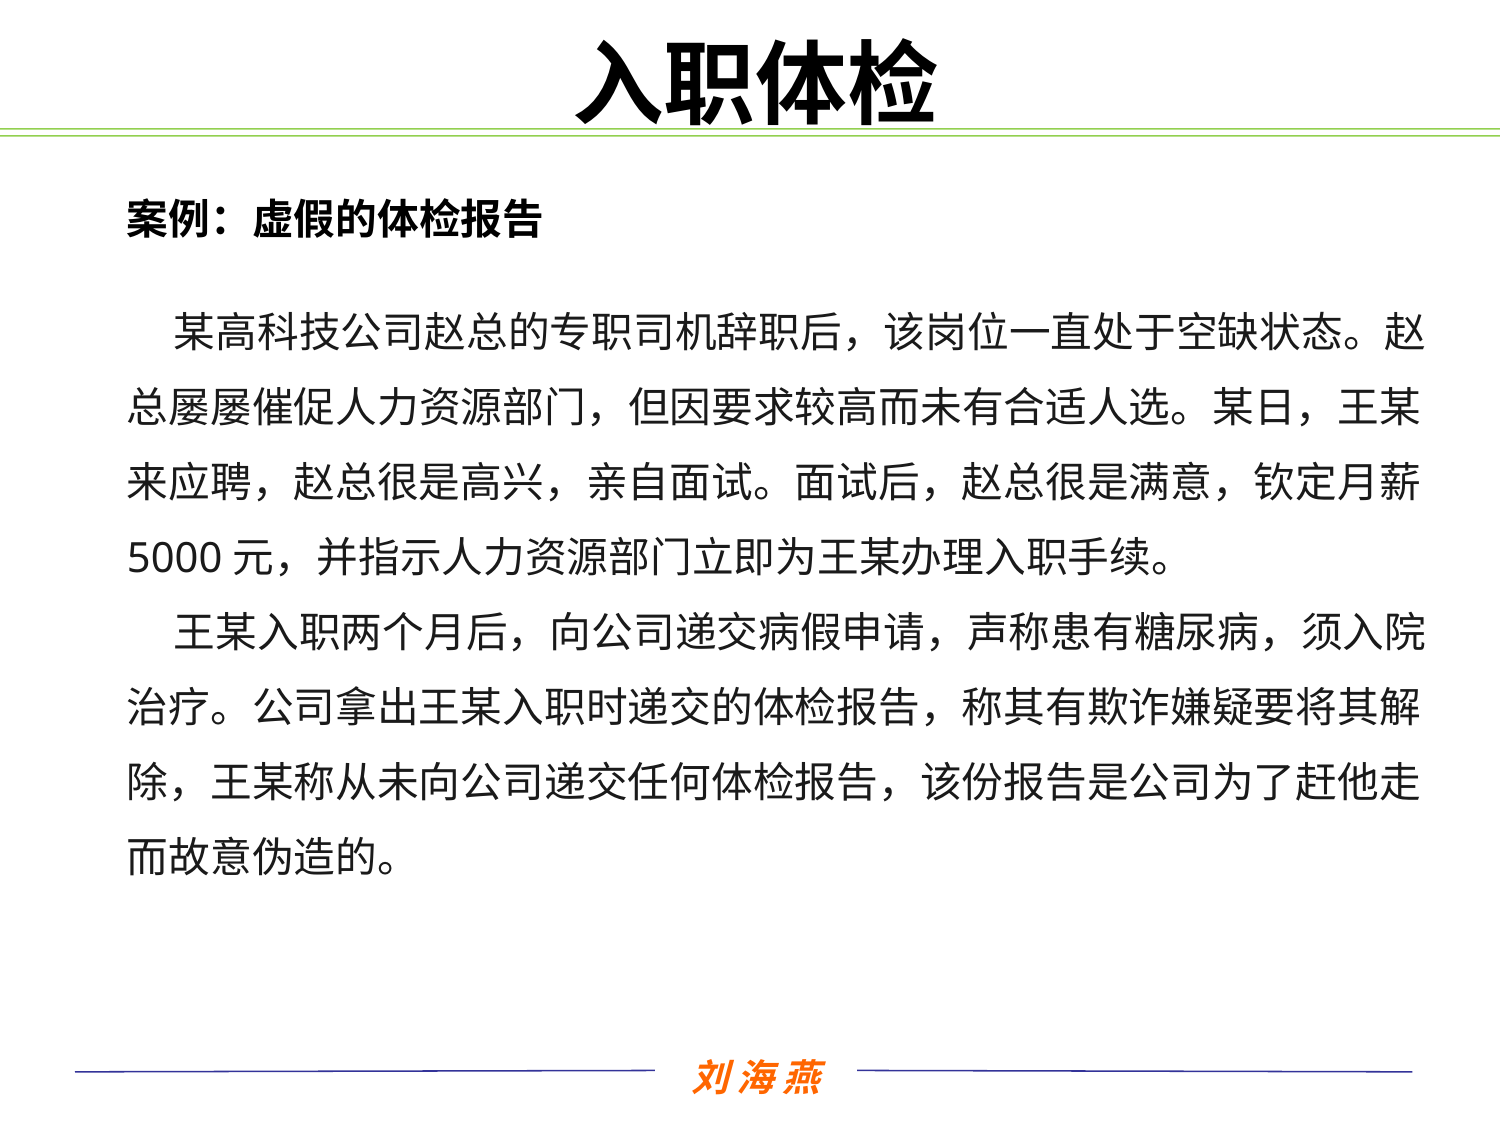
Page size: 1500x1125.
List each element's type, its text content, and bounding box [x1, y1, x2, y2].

text_box 案例：虚假的体检报告 某高科技公司赵总的专职司机辞职后，该岗位一直处于空缺状态。赵总屡屡催促人力资源部门，但因要求较高而未有合适人选。某日，王某来应聘，赵总很是高兴，亲自面试。面试后，赵总很是满意，钦定月薪5000元，并指示人力资源部门立即为王某办理入职手续。 王某入职两个月后，向公司递交病假申请，声称患有糖尿病，须入院治疗。公司拿出王某入职时递交的体检报告，称其有欺诈嫌疑要将其解除，王某称从未向公司递交任何体检报告，该份报告是公司为了赶他走而故意伪造的。 [112, 160, 1447, 1039]
title 入职体检 [64, 0, 1448, 162]
